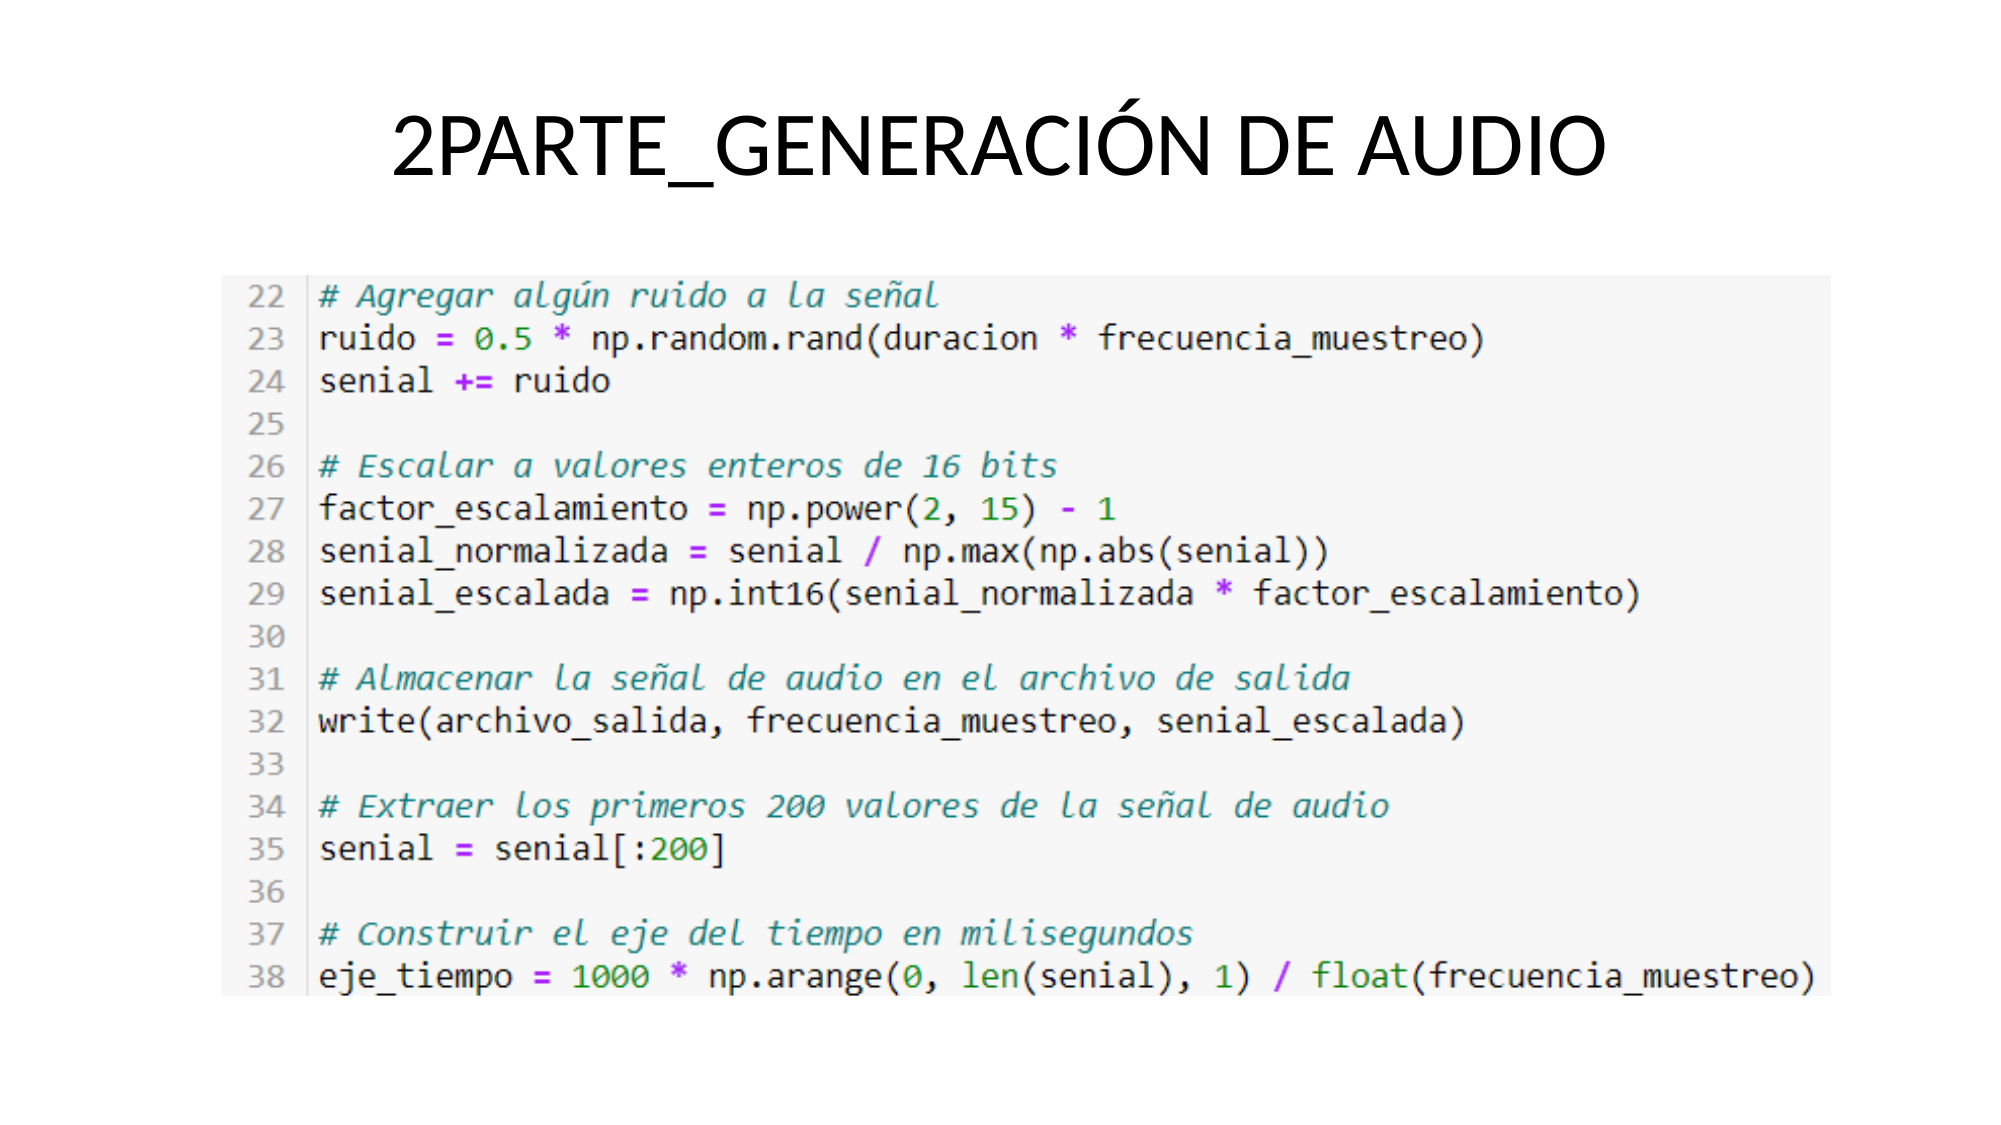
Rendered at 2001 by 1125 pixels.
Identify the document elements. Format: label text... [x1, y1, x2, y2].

title 2PARTE_GENERACIÓN DE AUDIO [99, 45, 1900, 233]
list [221, 275, 1832, 996]
